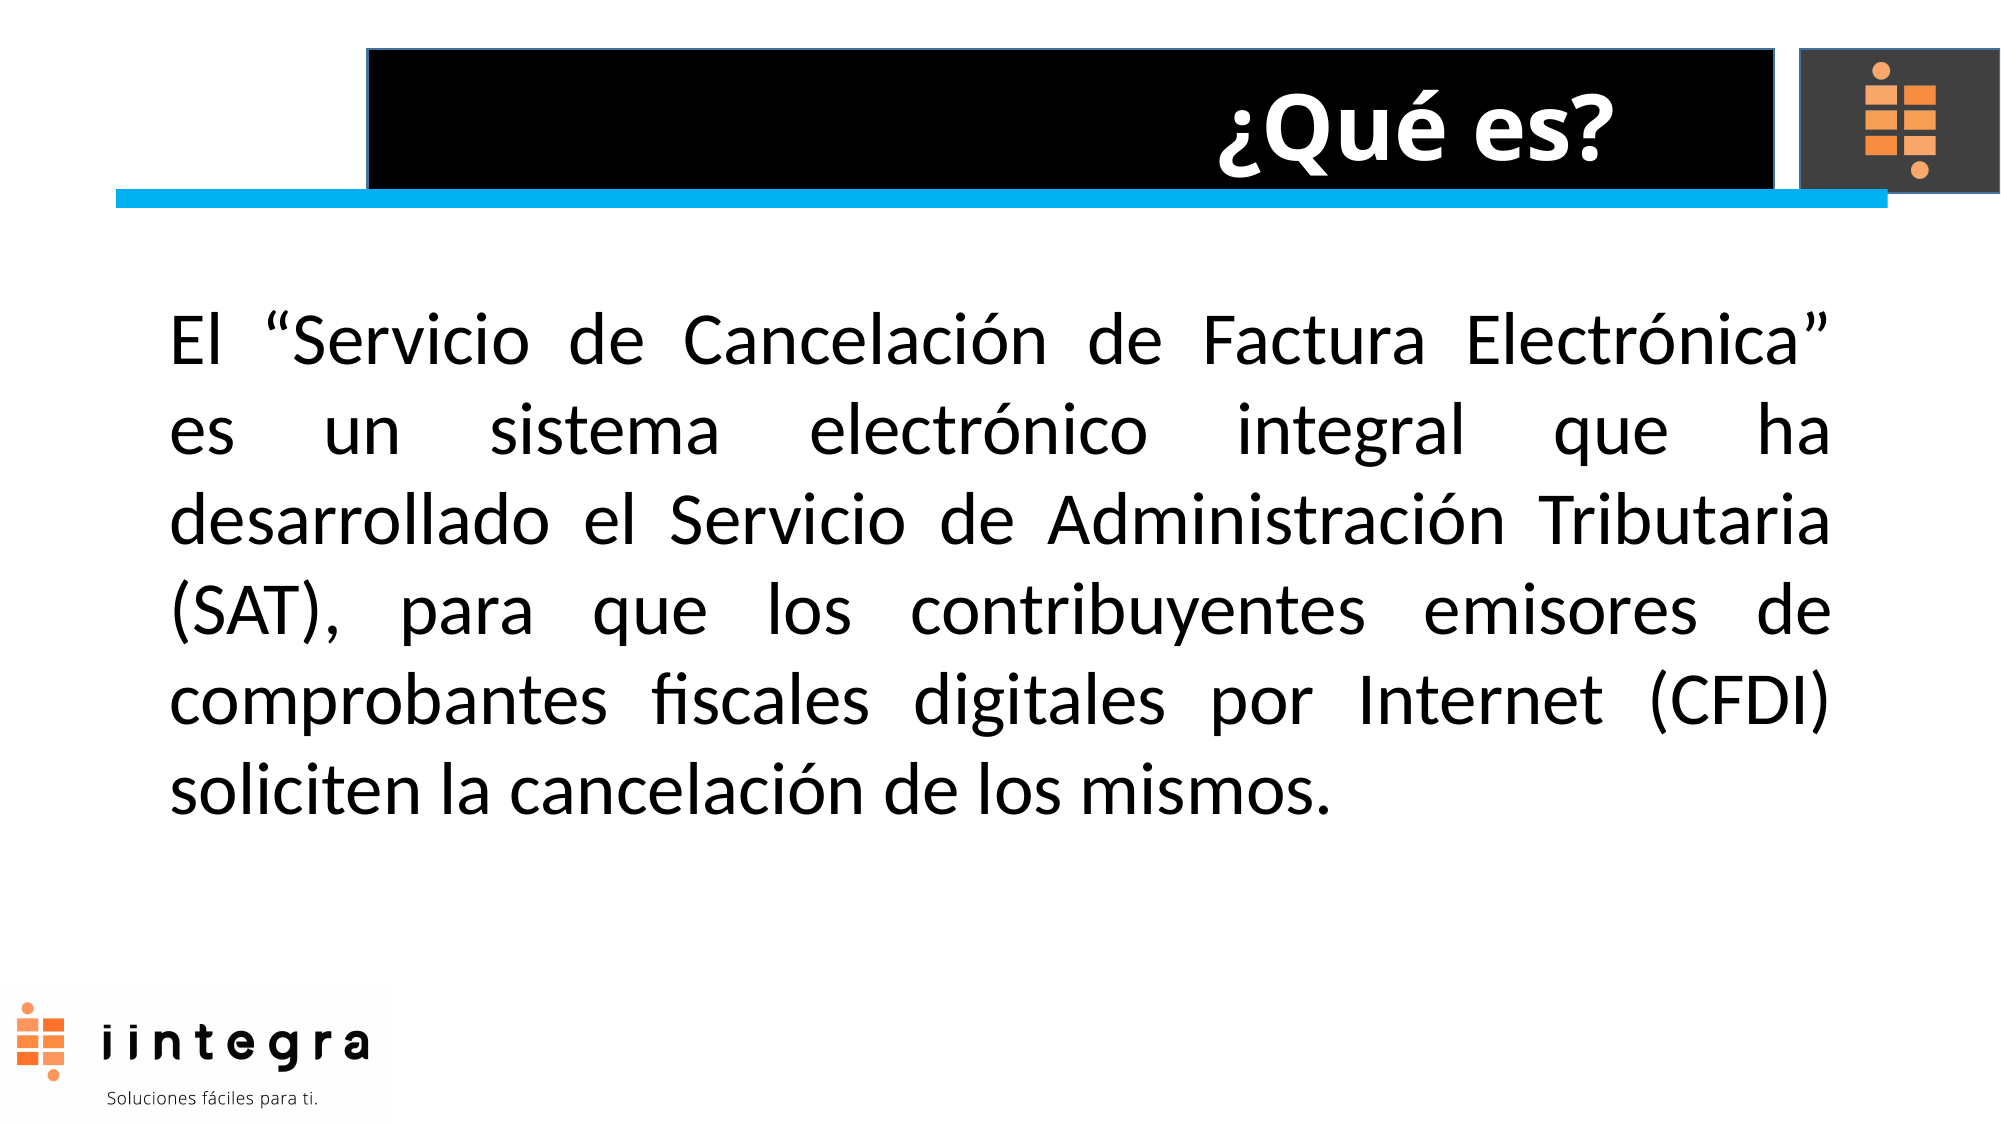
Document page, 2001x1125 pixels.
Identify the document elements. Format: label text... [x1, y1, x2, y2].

text_box ¿Qué es? [116, 61, 1631, 187]
text_box El “Servicio de Cancelación de Factura Electrónica” es un sistema electrónico integral que ha desarrollado el Servicio de Administración Tributaria (SAT), para que los contribuyentes emisores de comprobantes fiscales digitales por Internet (CFDI) soliciten la cancelación de los mismos. [154, 282, 1849, 837]
text_box [116, 189, 1888, 208]
picture [1847, 39, 1955, 199]
picture [0, 982, 388, 1125]
